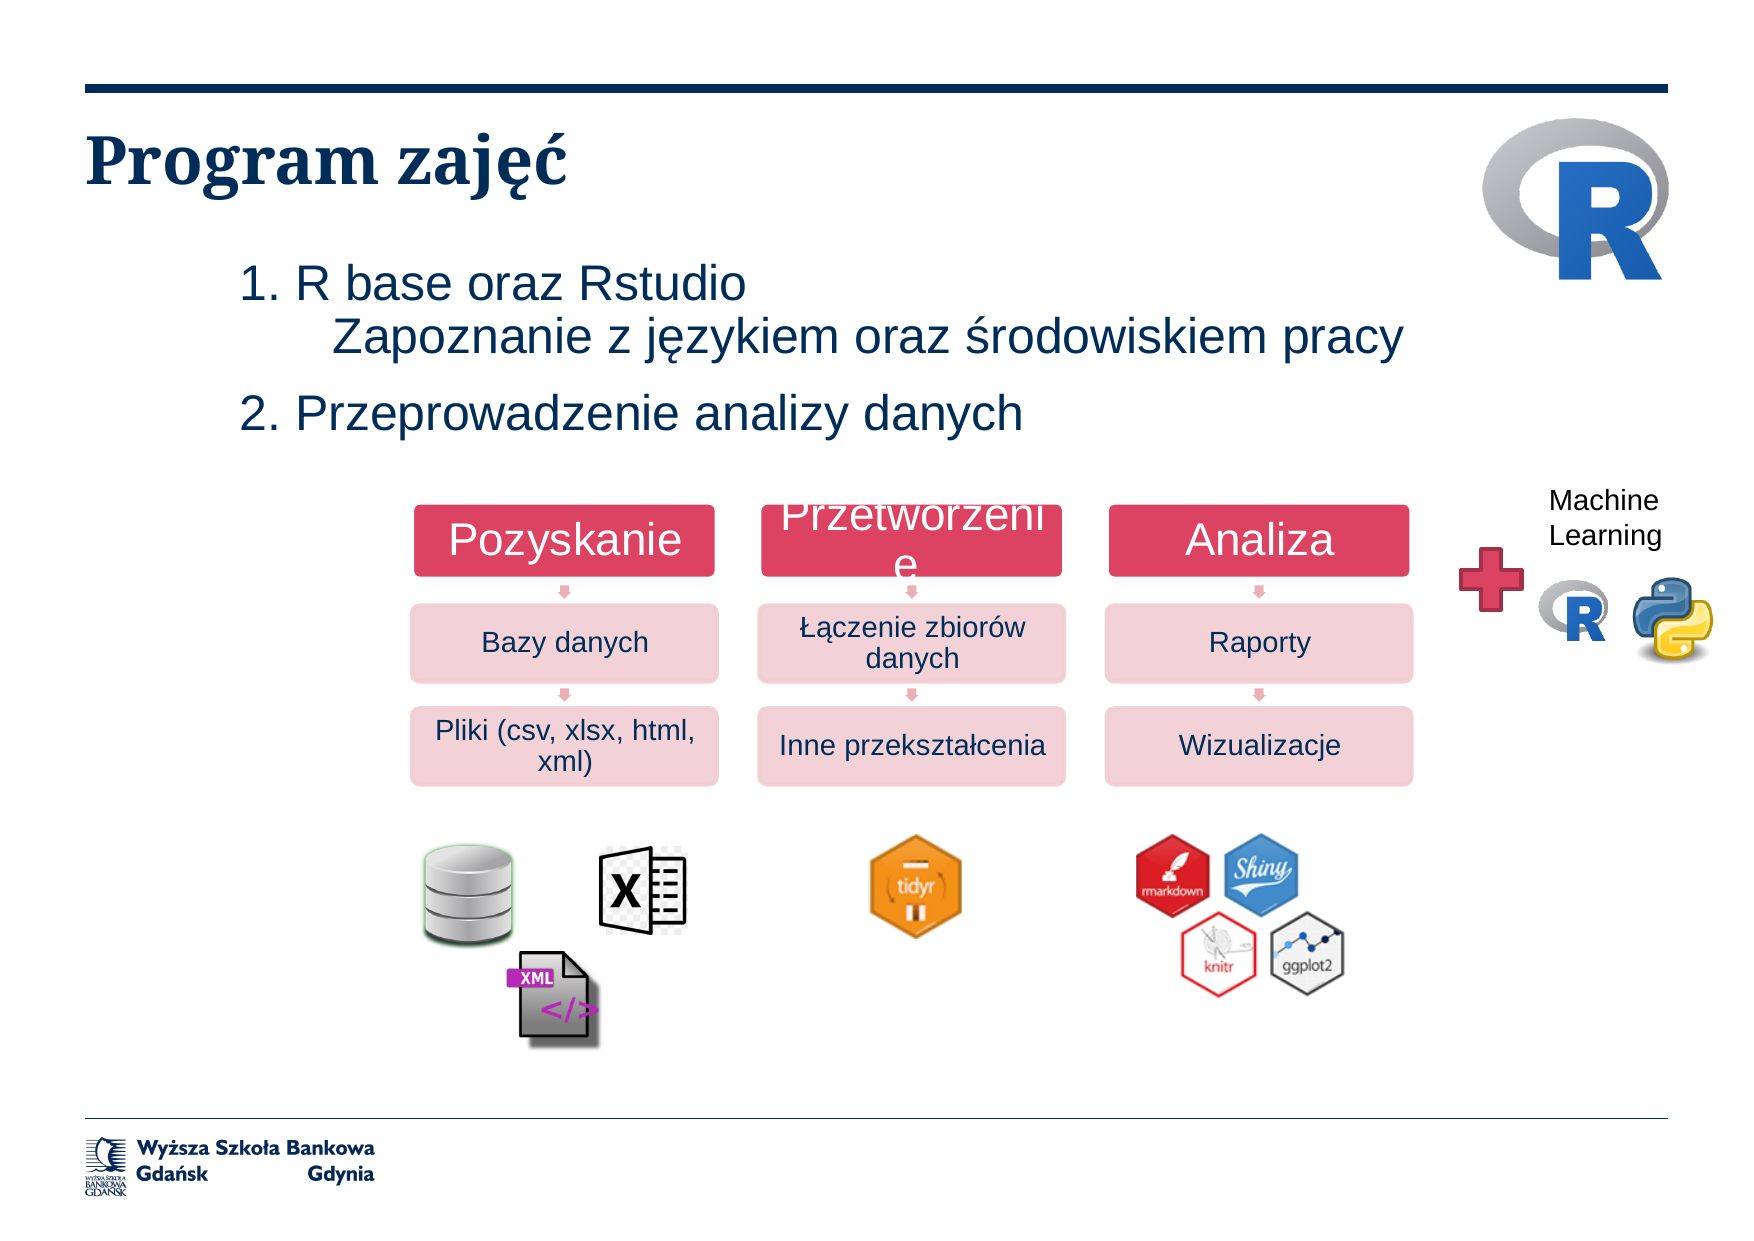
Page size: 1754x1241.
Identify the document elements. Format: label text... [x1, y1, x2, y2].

picture [598, 846, 688, 936]
picture [1136, 833, 1378, 1013]
picture [85, 1137, 387, 1198]
picture [861, 833, 992, 958]
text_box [411, 416, 1412, 871]
picture [1626, 575, 1718, 667]
picture [411, 839, 666, 1053]
picture [1482, 117, 1669, 280]
text_box [1459, 547, 1524, 612]
picture [1538, 579, 1608, 641]
title Program zajęć [85, 127, 1477, 200]
text_box 1. R base oraz Rstudio Zapoznanie z językiem oraz środowiskiem pracy 2. Przeprowadzenie analizy danych [201, 256, 1552, 482]
text_box Machine Learning [1534, 473, 1754, 559]
